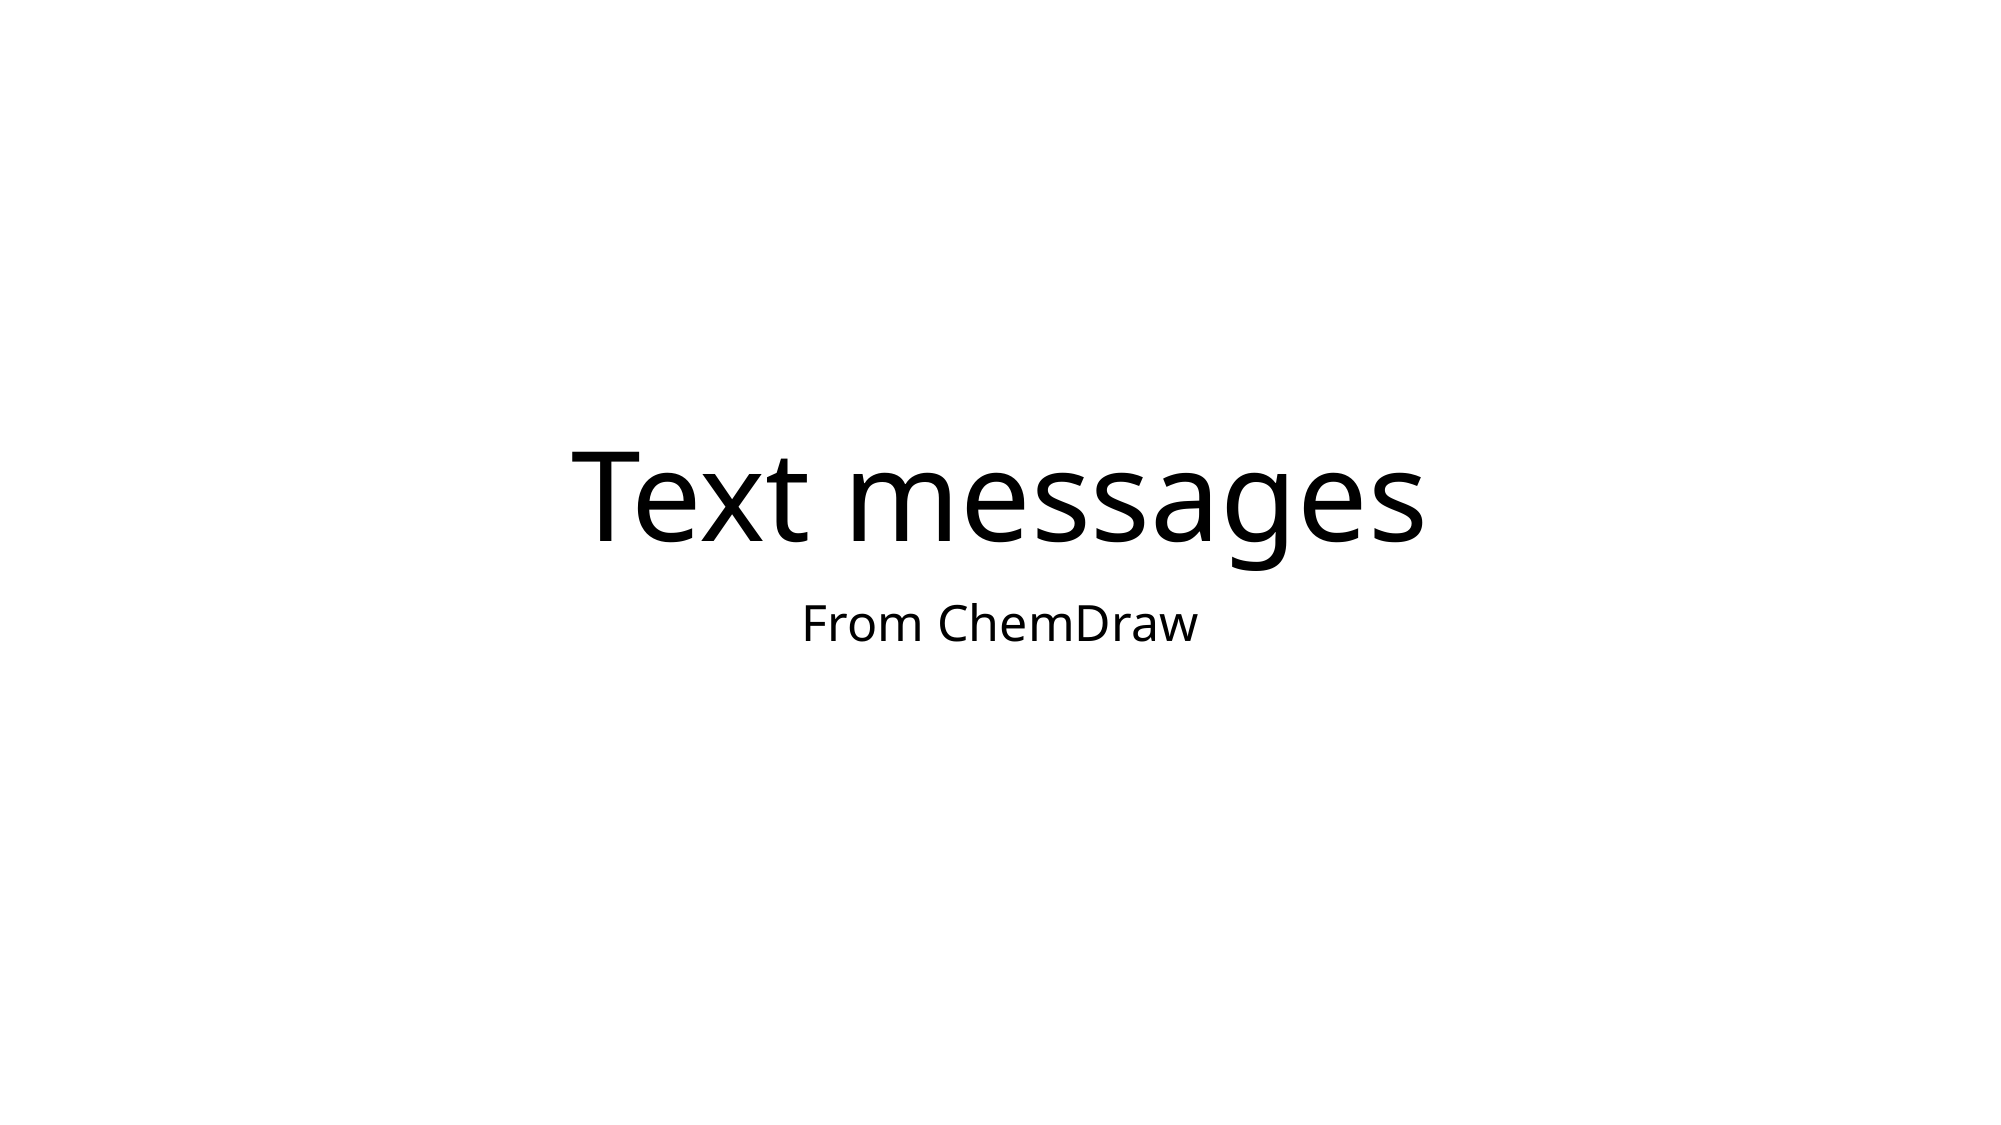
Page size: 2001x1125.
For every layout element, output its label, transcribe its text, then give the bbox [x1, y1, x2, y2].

subtitle From ChemDraw [249, 590, 1750, 863]
title Text messages [249, 184, 1750, 576]
